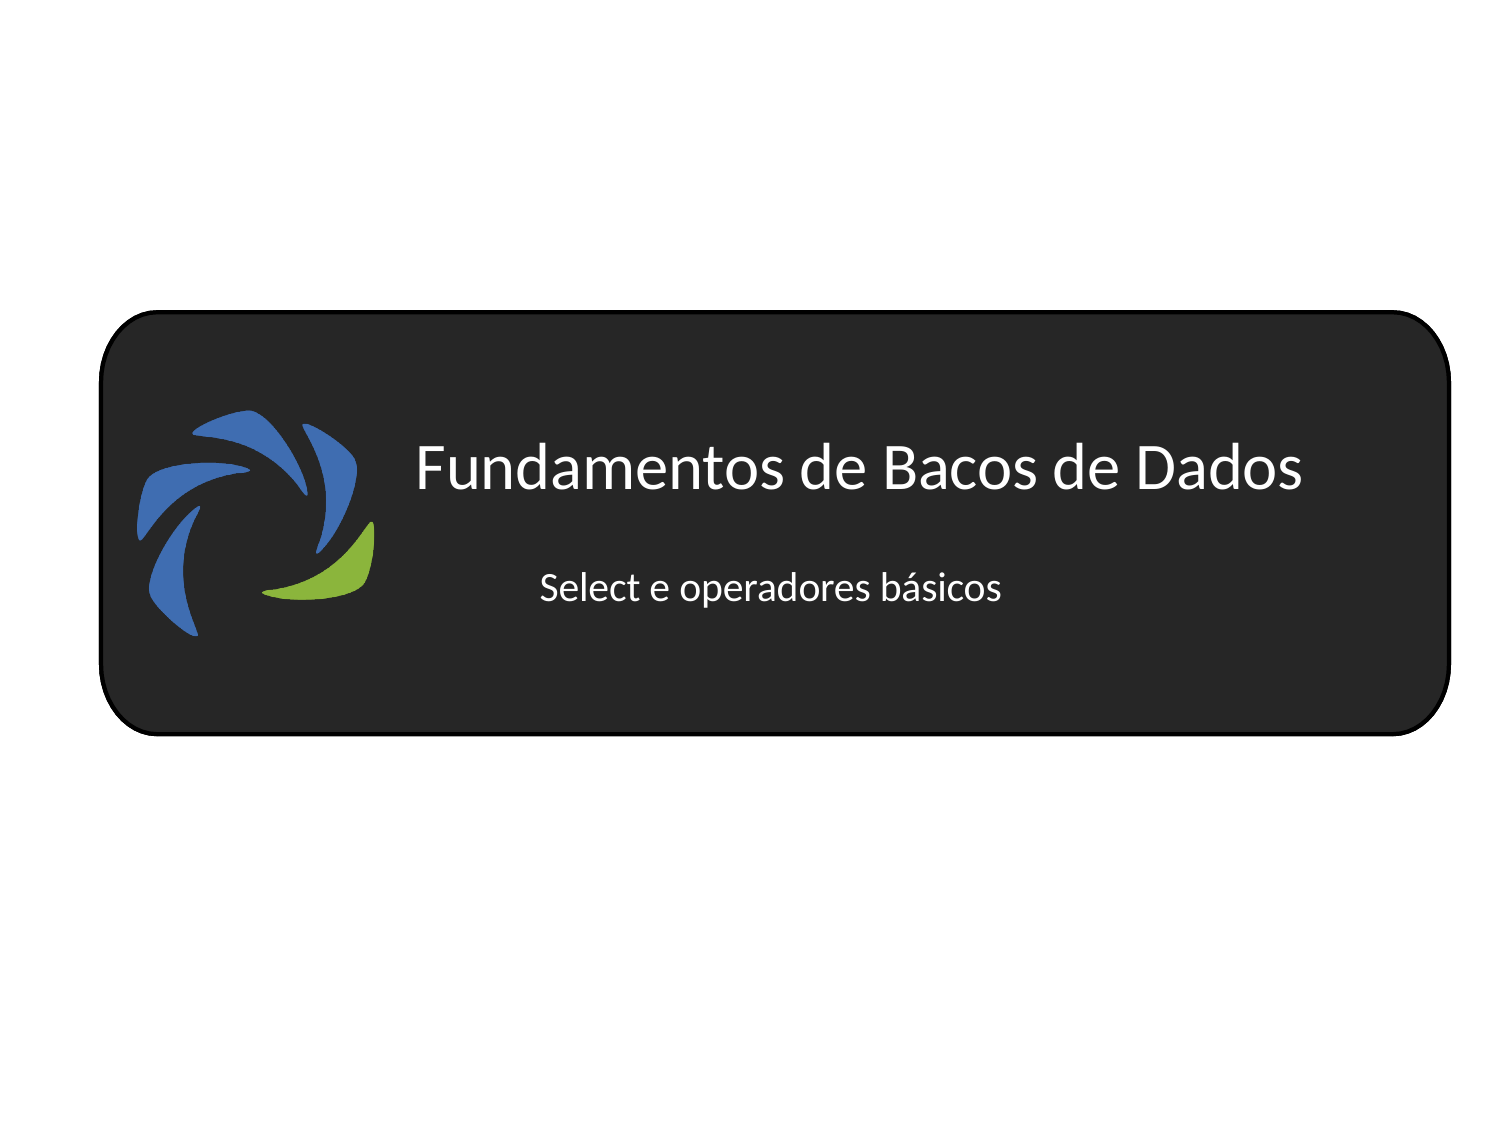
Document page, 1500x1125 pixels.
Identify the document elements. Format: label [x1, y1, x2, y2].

text_box [100, 312, 1450, 735]
picture [137, 409, 376, 637]
